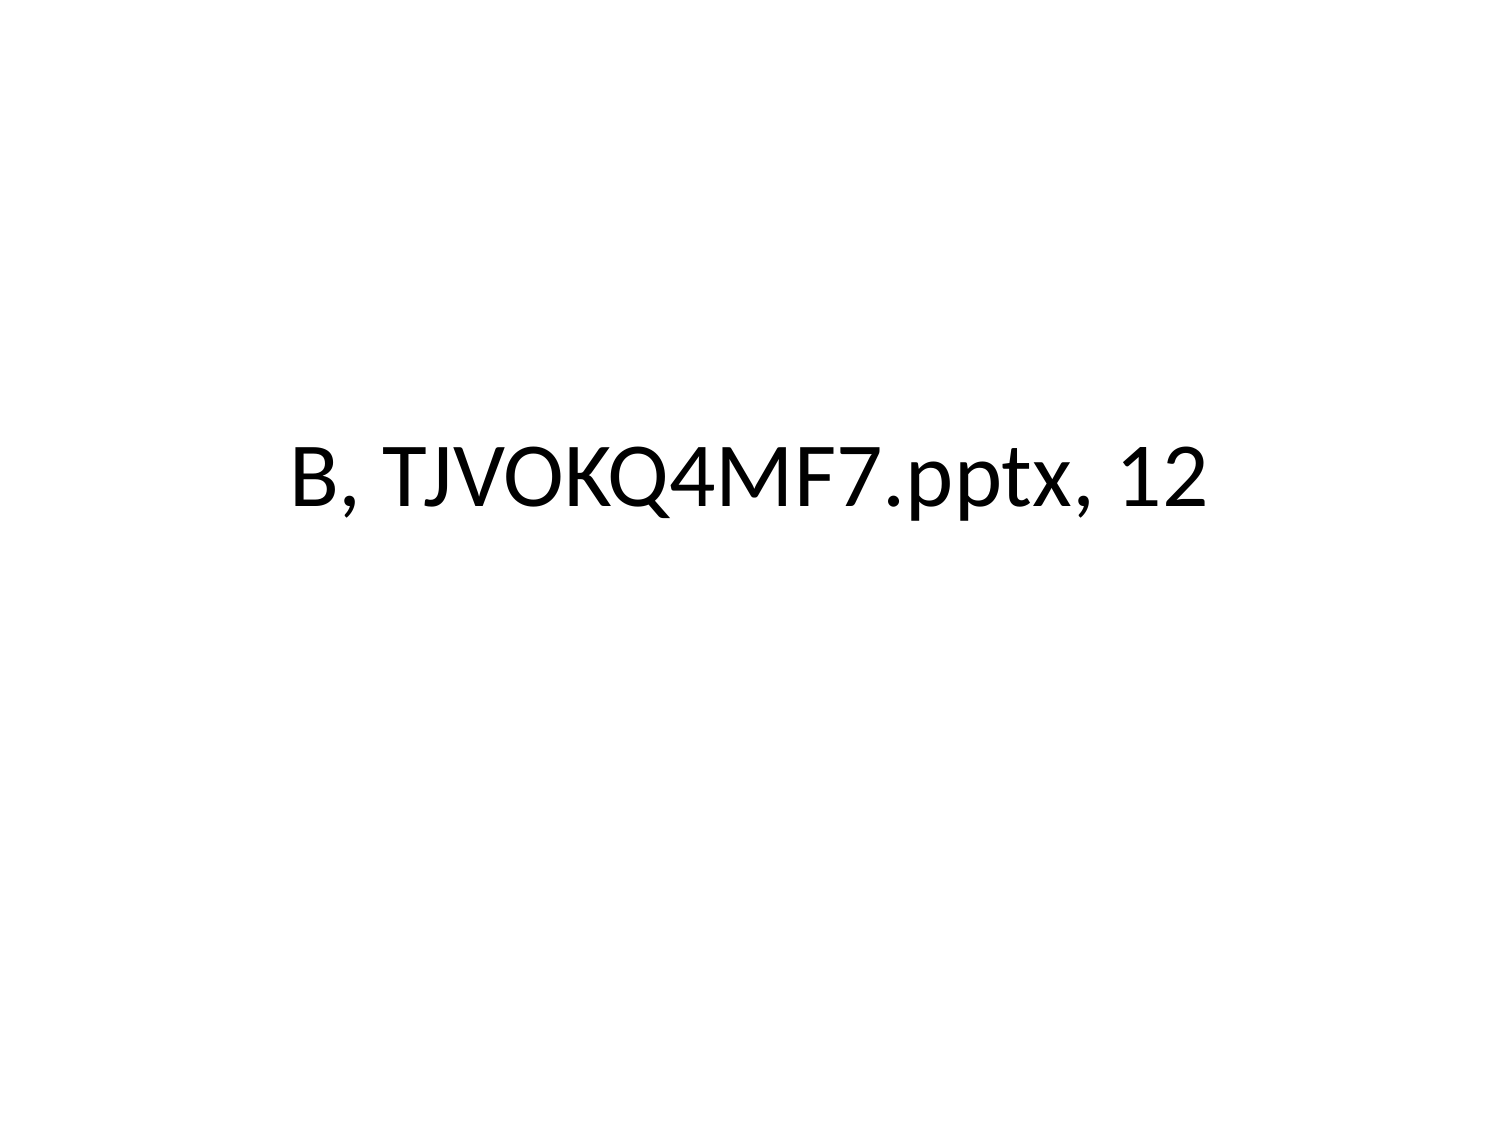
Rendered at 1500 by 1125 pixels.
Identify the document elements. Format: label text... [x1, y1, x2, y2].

title B, TJVOKQ4MF7.pptx, 12 [112, 349, 1388, 591]
